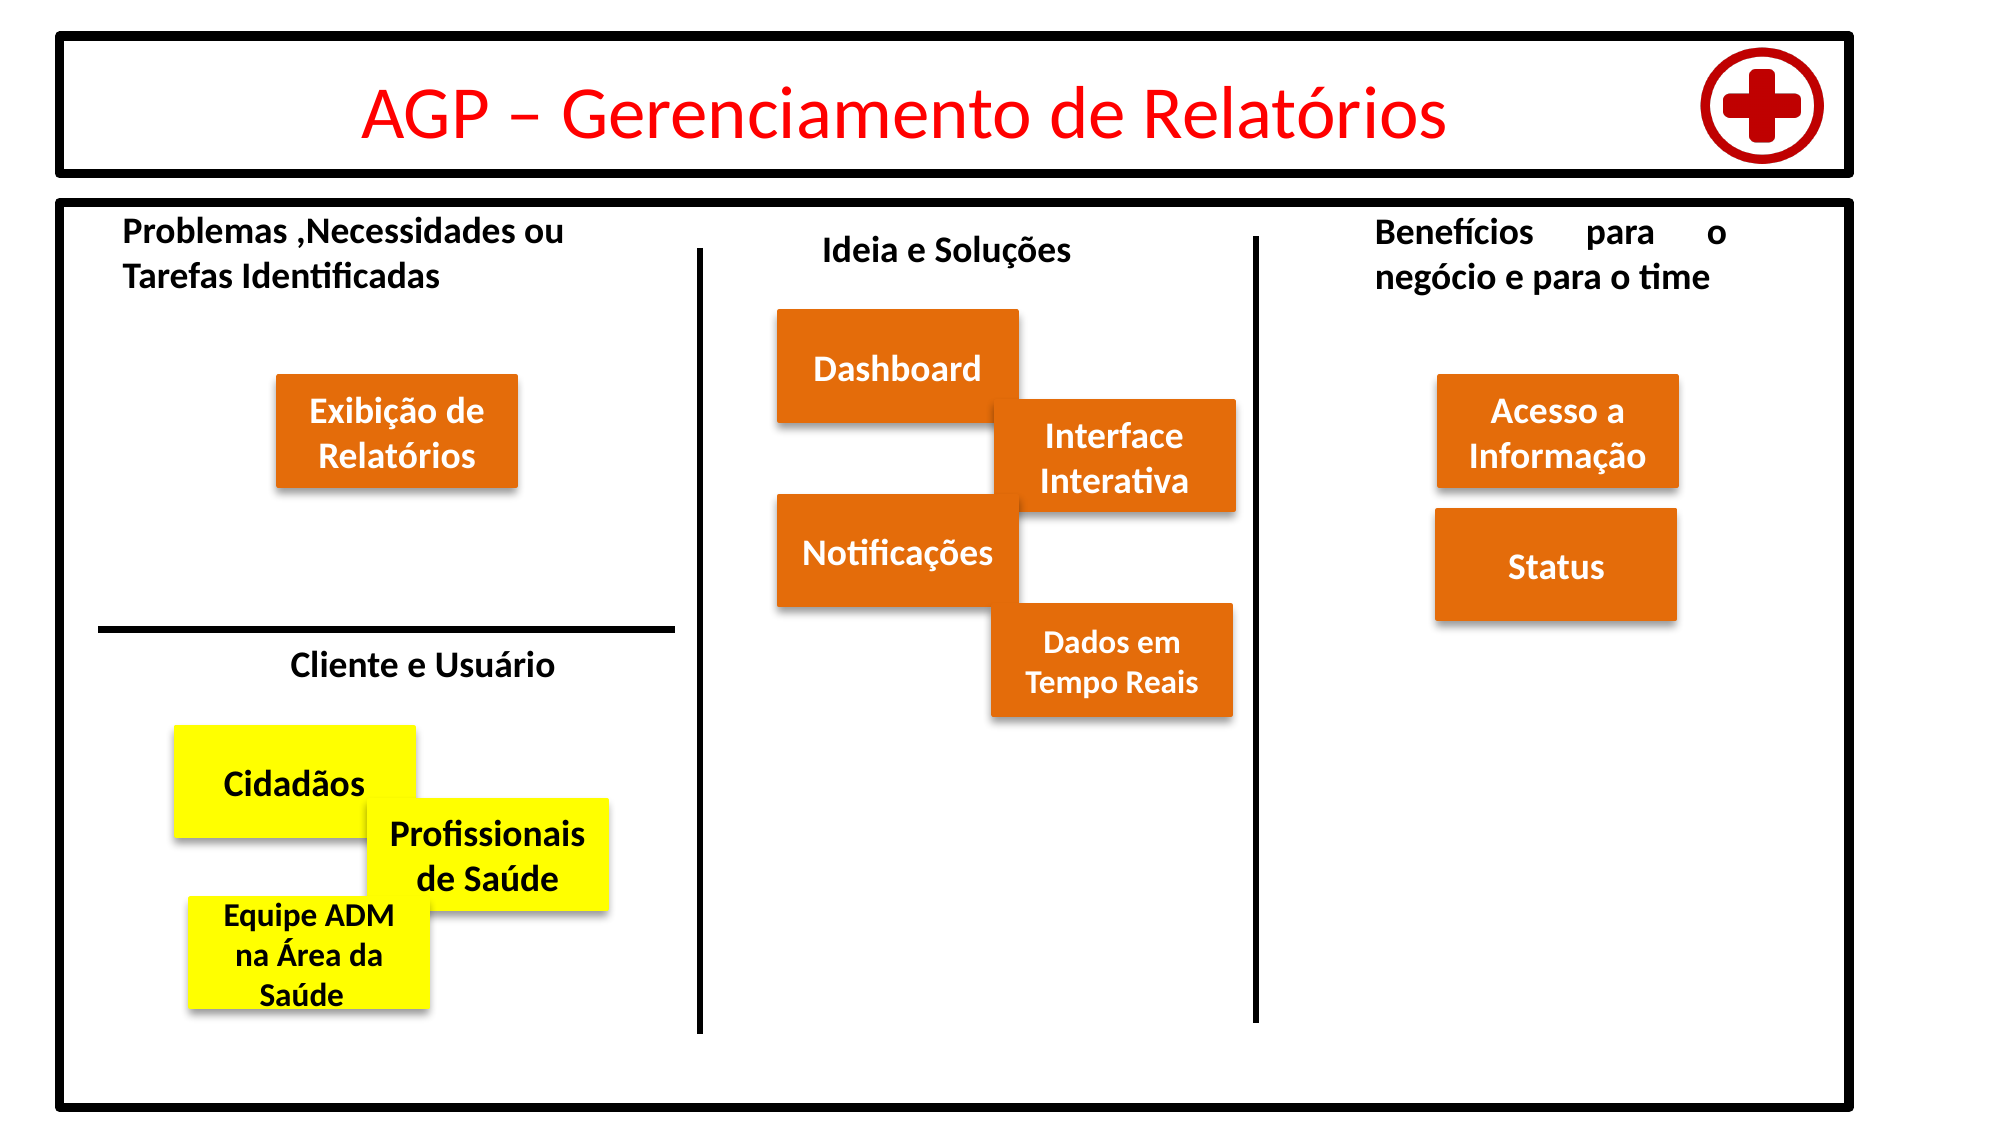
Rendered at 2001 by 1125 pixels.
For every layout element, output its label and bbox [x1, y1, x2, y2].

text_box [59, 35, 1850, 1108]
picture [1683, 32, 1840, 179]
